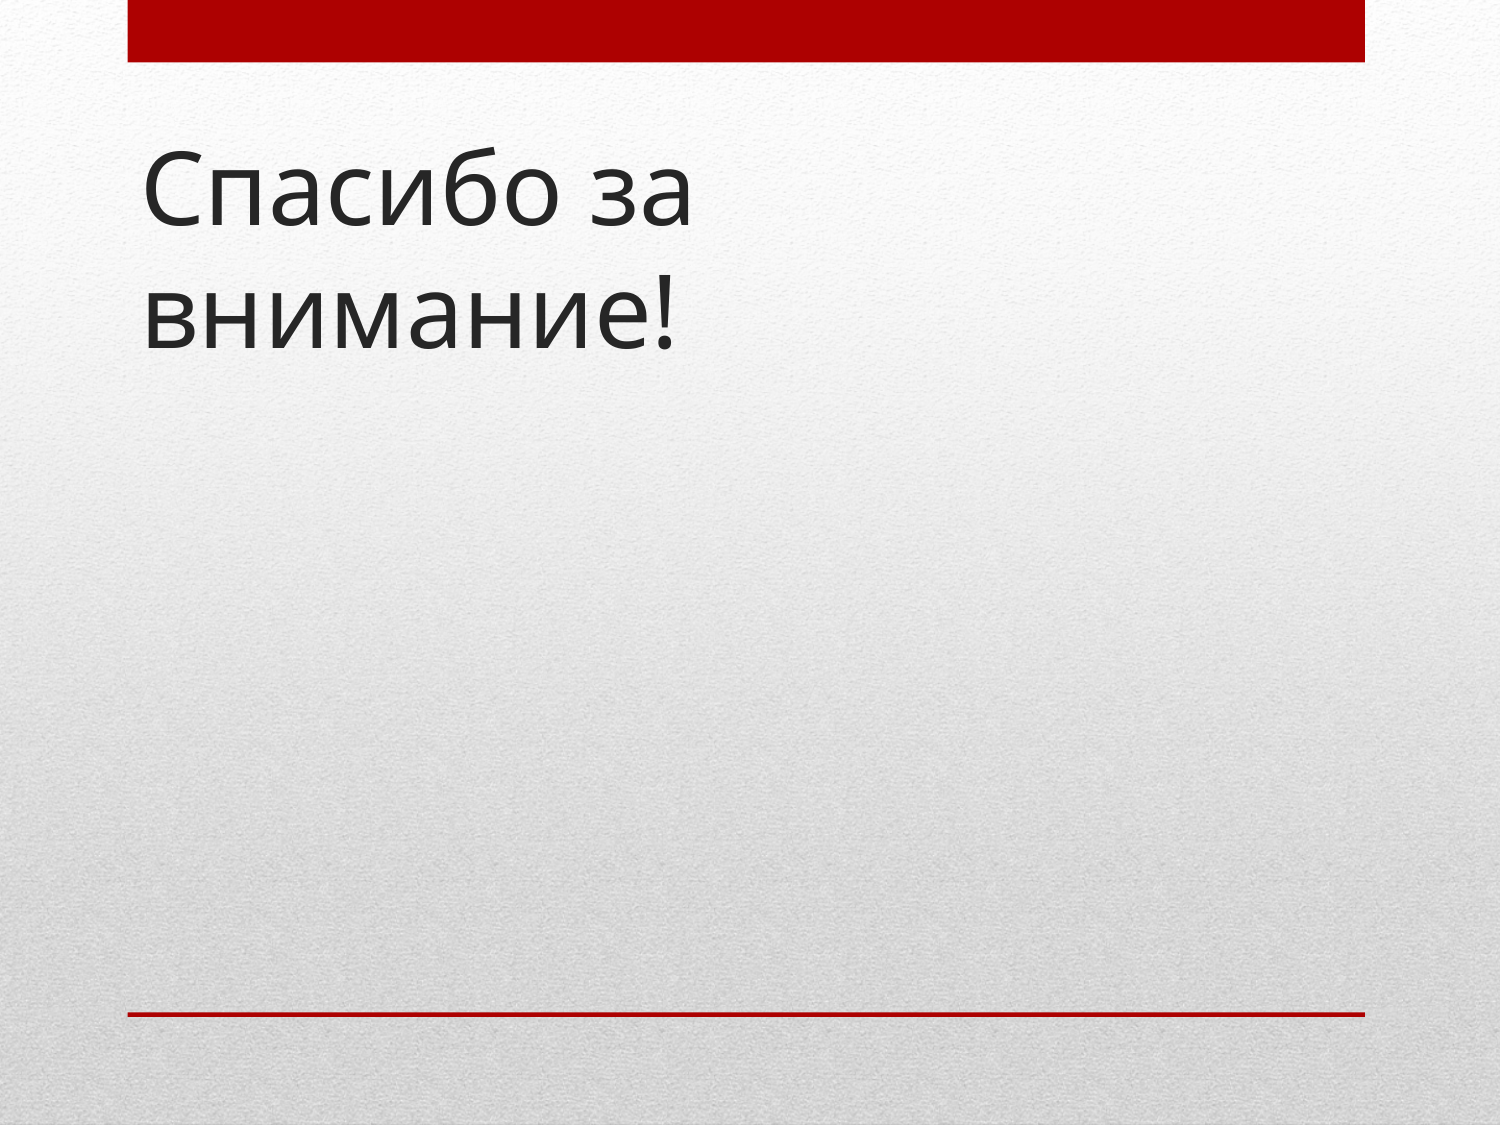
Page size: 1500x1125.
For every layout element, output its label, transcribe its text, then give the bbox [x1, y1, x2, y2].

title Спасибо за внимание! [125, 113, 1238, 377]
